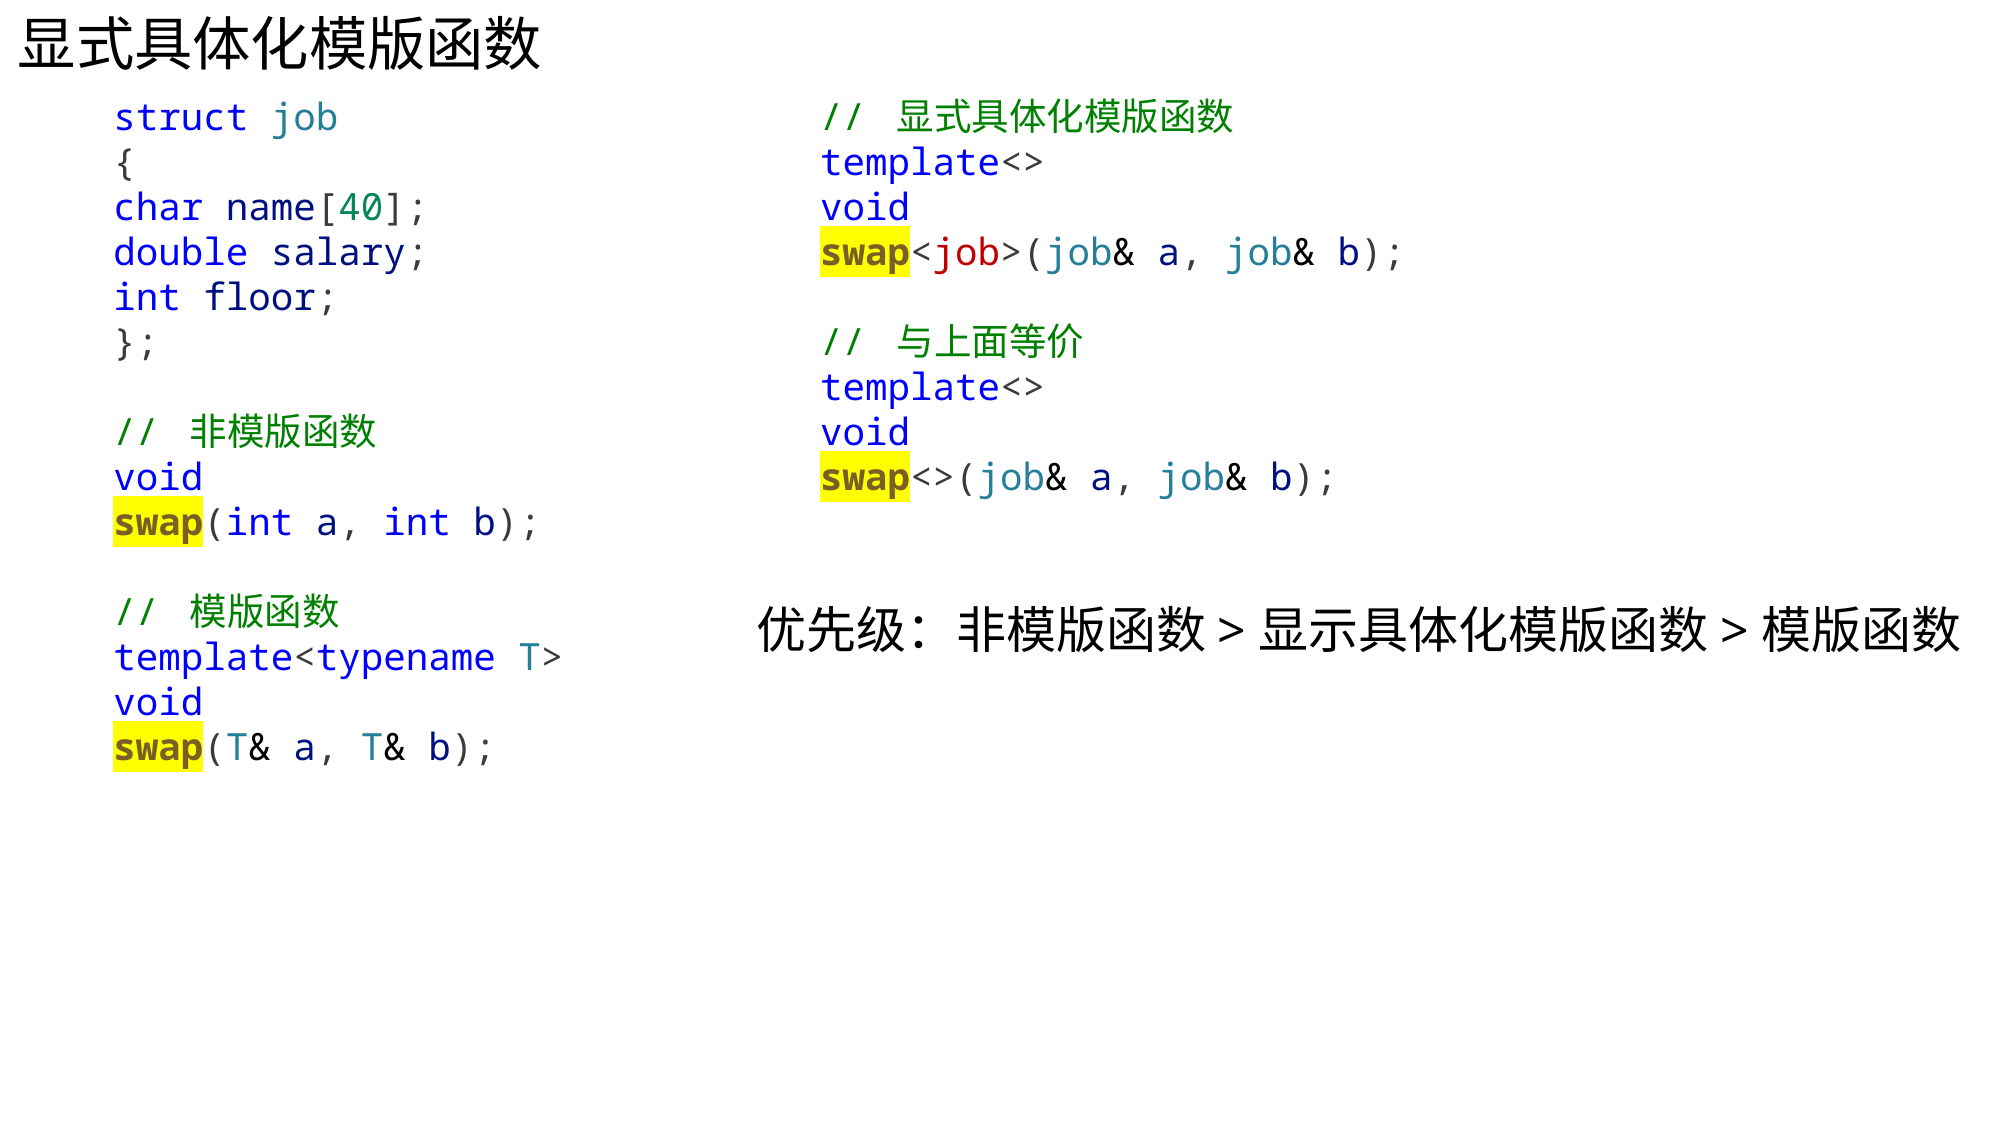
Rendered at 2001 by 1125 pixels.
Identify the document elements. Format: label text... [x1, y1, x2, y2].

text_box struct job { char name[40]; double salary; int floor; }; // 非模版函数 void swap(int a, int b); // 模版函数 template<typename T> void swap(T& a, T& b); [98, 85, 659, 776]
text_box // 显式具体化模版函数 template<> void swap<job>(job& a, job& b); // 与上面等价 template<> void swap<>(job& a, job& b); [805, 85, 1486, 506]
text_box 优先级：非模版函数>显示具体化模版函数>模版函数 [741, 591, 1976, 666]
text_box 显式具体化模版函数 [3, 0, 558, 85]
